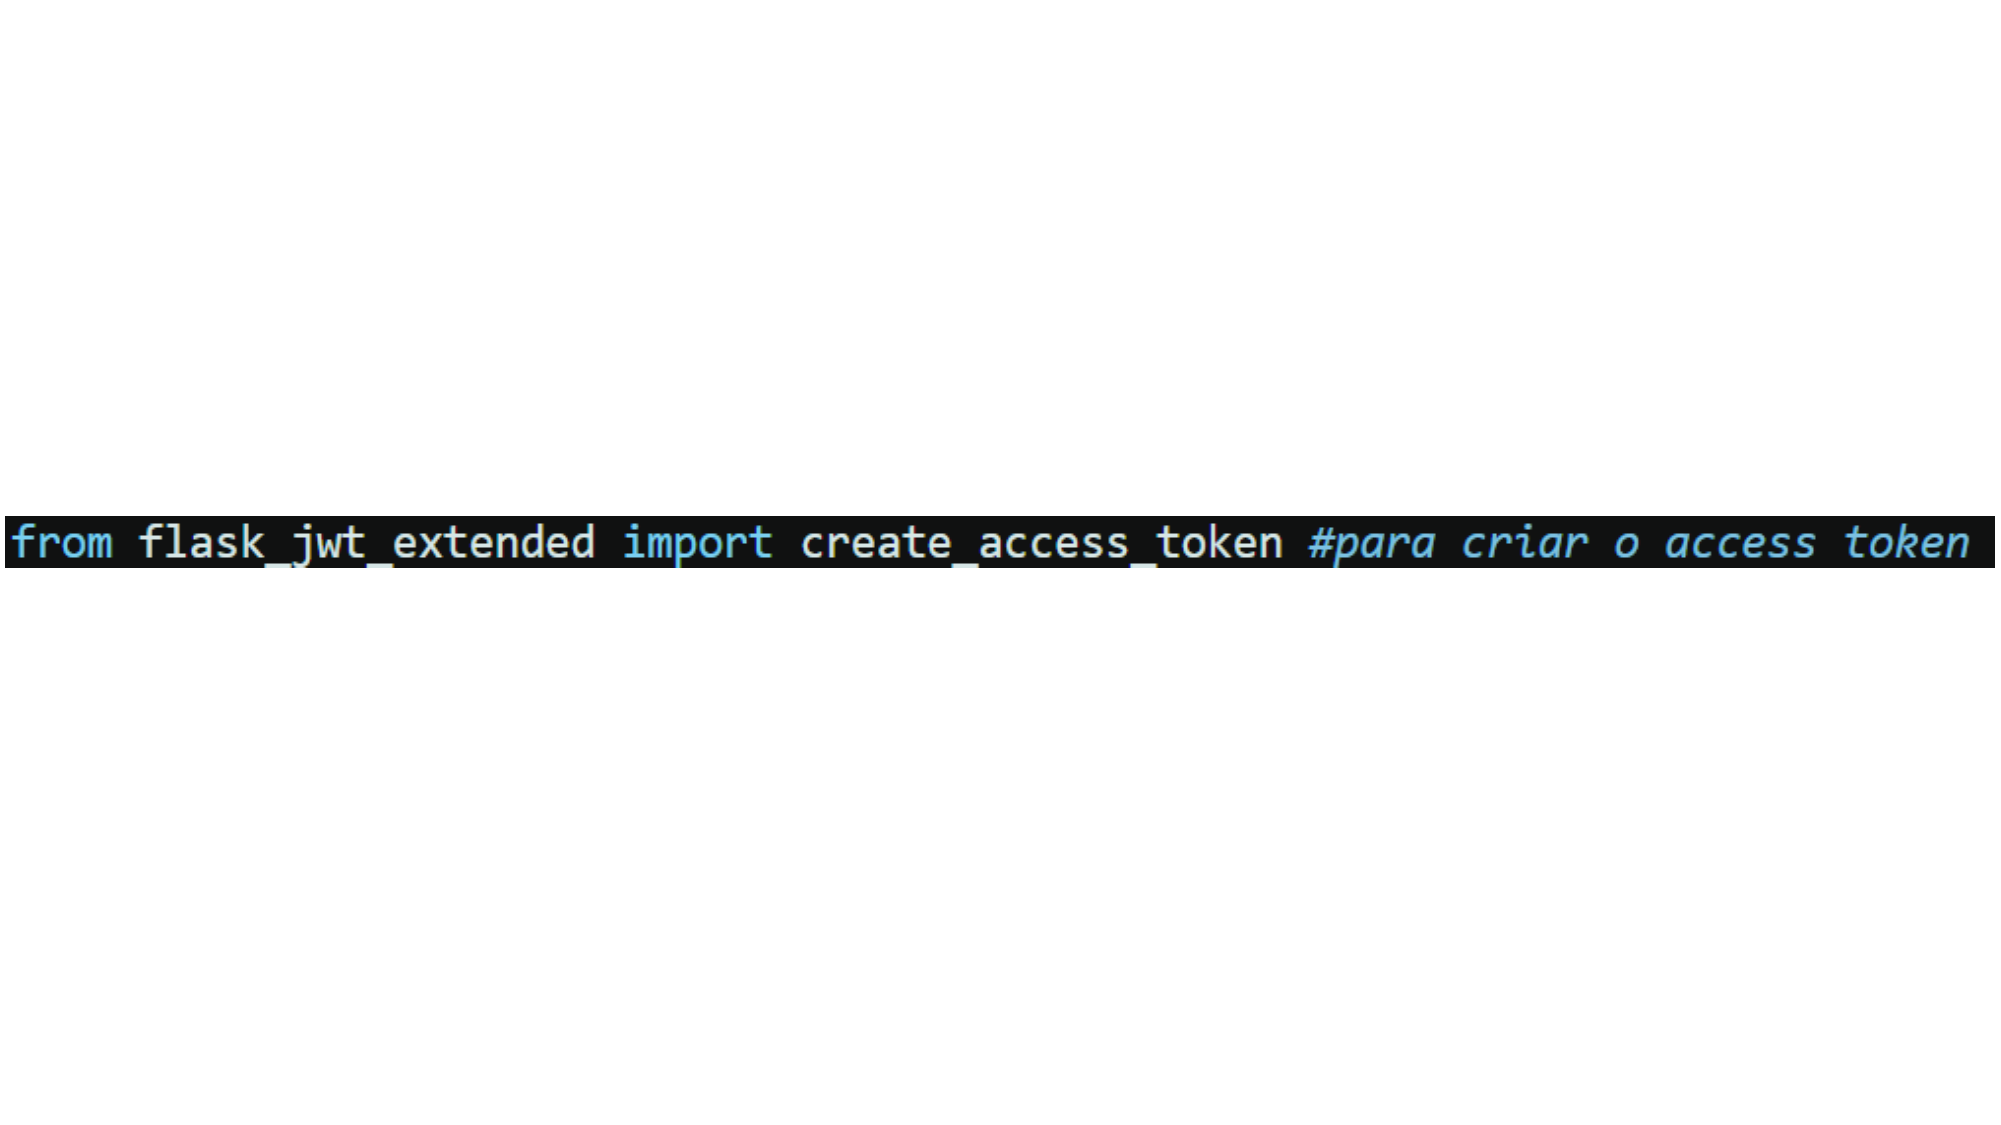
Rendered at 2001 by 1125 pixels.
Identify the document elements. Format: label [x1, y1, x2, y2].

picture [5, 516, 1995, 569]
